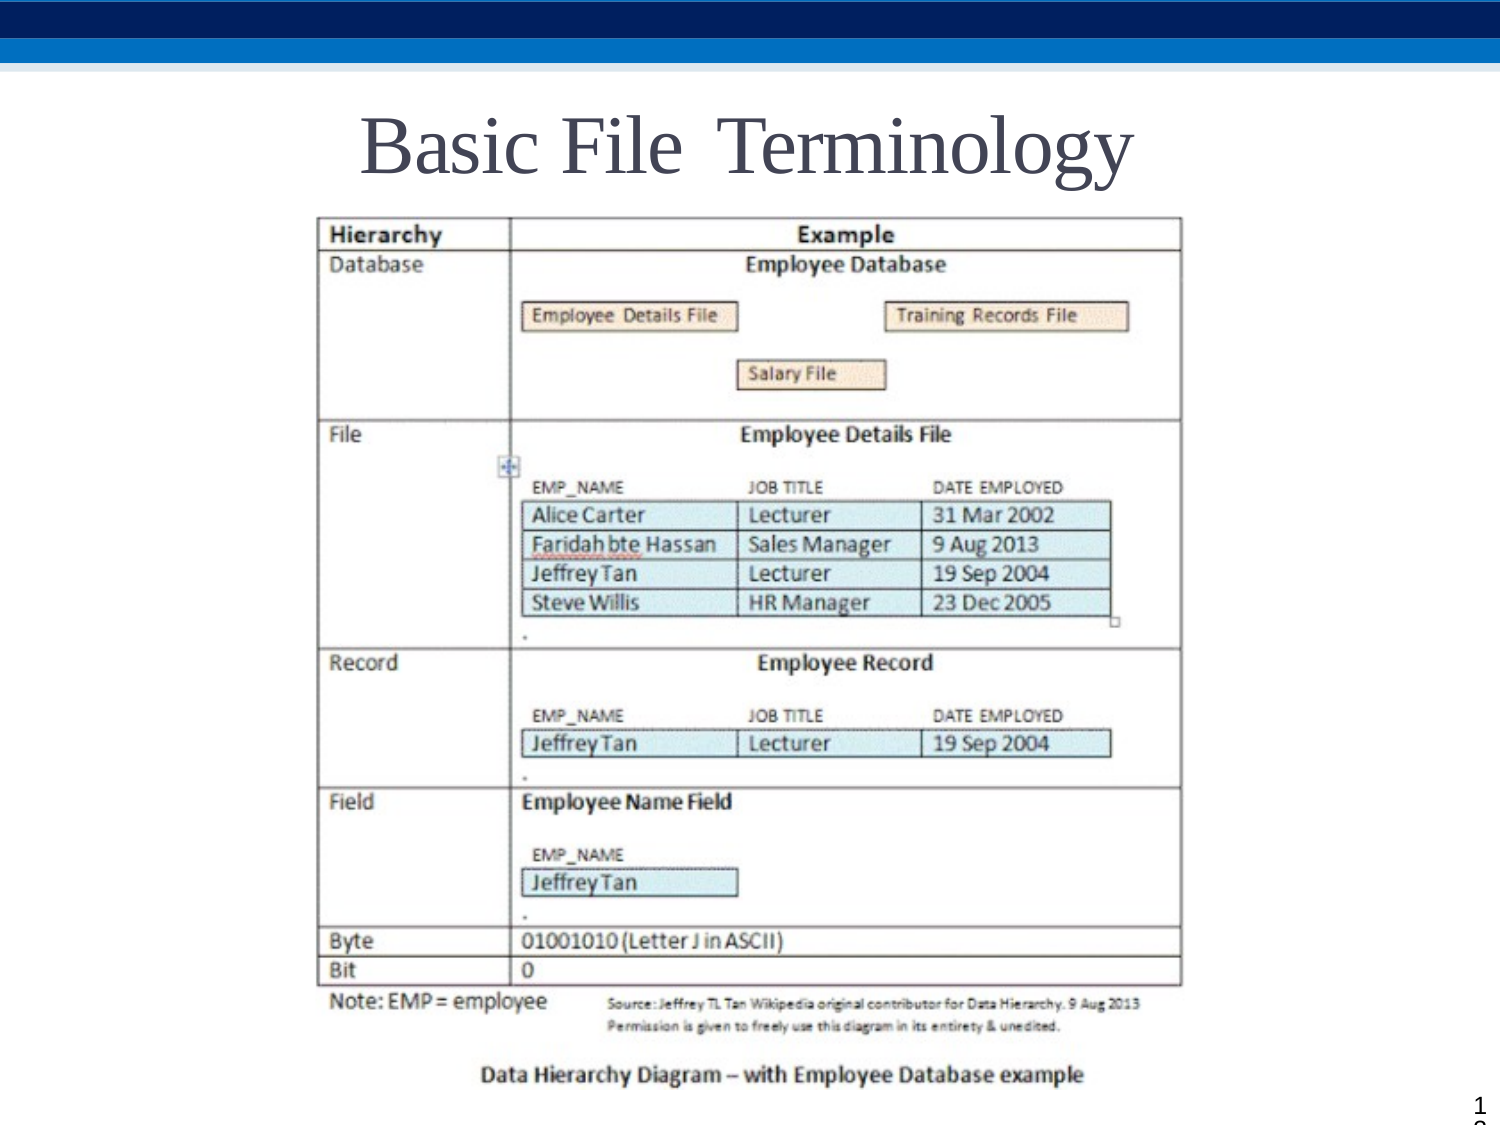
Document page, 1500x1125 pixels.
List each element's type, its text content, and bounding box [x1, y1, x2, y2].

text_box 13 [1466, 1089, 1494, 1120]
title Basic File Terminology [357, 87, 1143, 216]
text_box [315, 216, 1185, 1090]
